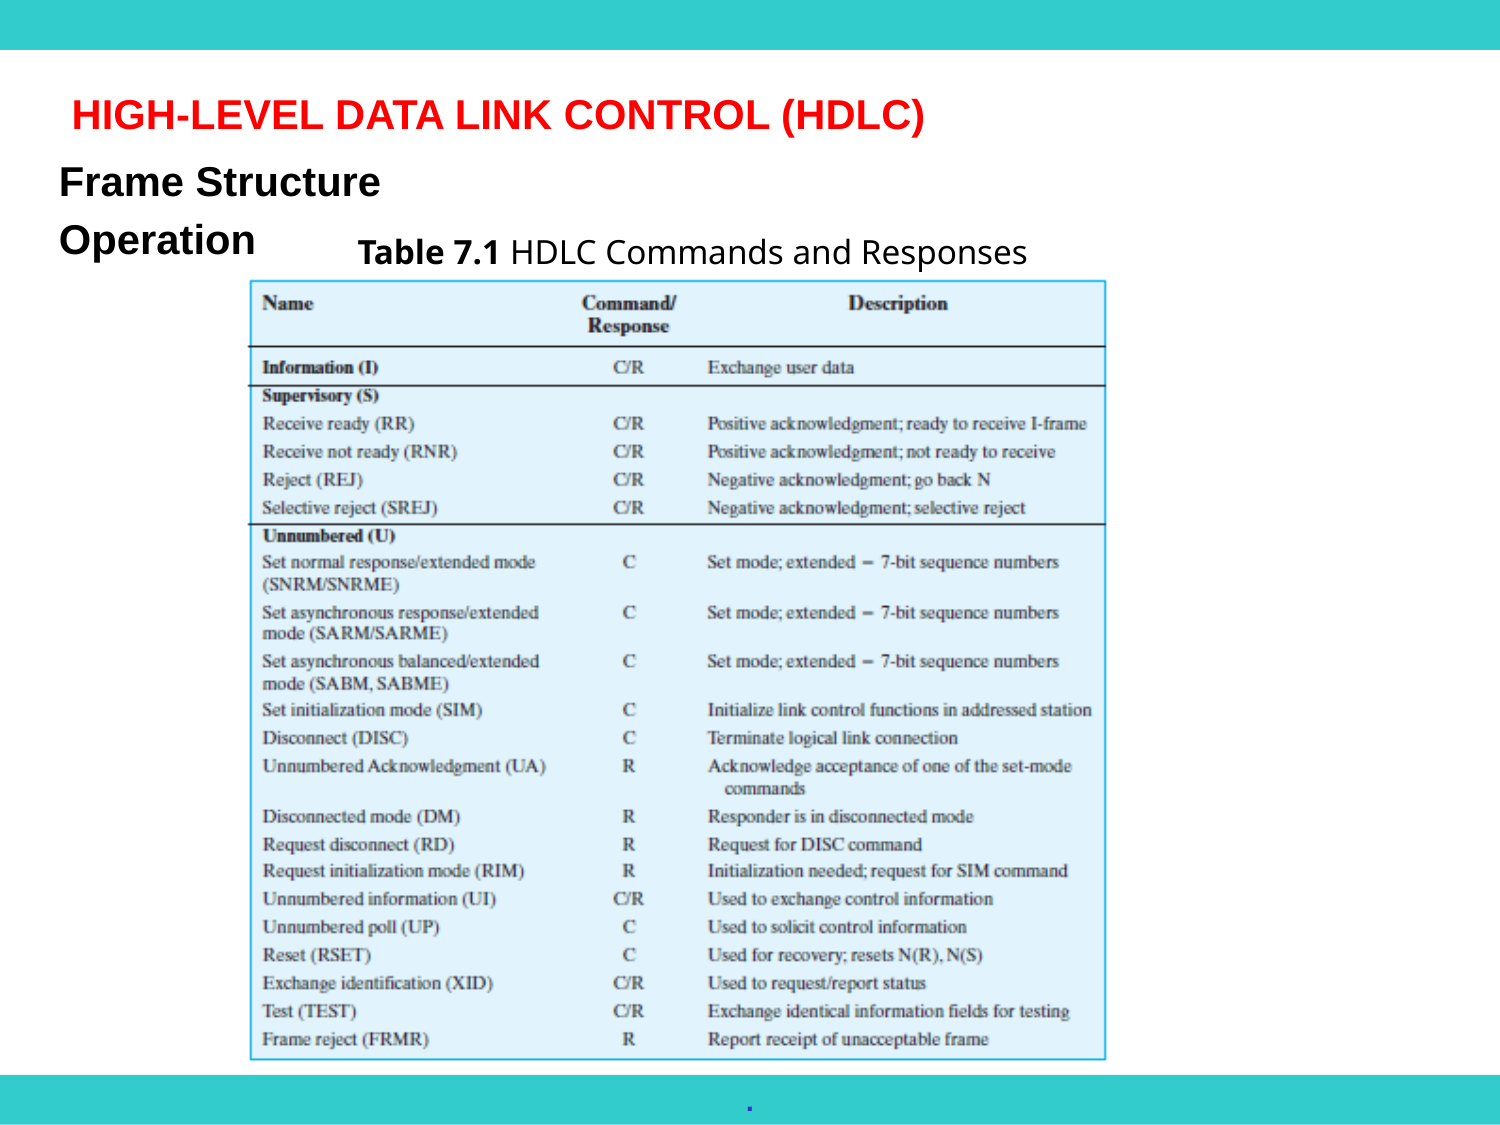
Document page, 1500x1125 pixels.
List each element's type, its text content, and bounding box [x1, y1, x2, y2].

text_box HIGH-LEVEL DATA LINK CONTROL (HDLC) [56, 80, 1072, 146]
text_box Frame Structure Operation [44, 147, 1456, 271]
text_box Table 7.1 HDLC Commands and Responses [342, 223, 1044, 271]
text_box [0, 0, 1500, 50]
picture [239, 272, 1116, 1073]
text_box . [0, 1074, 1500, 1125]
